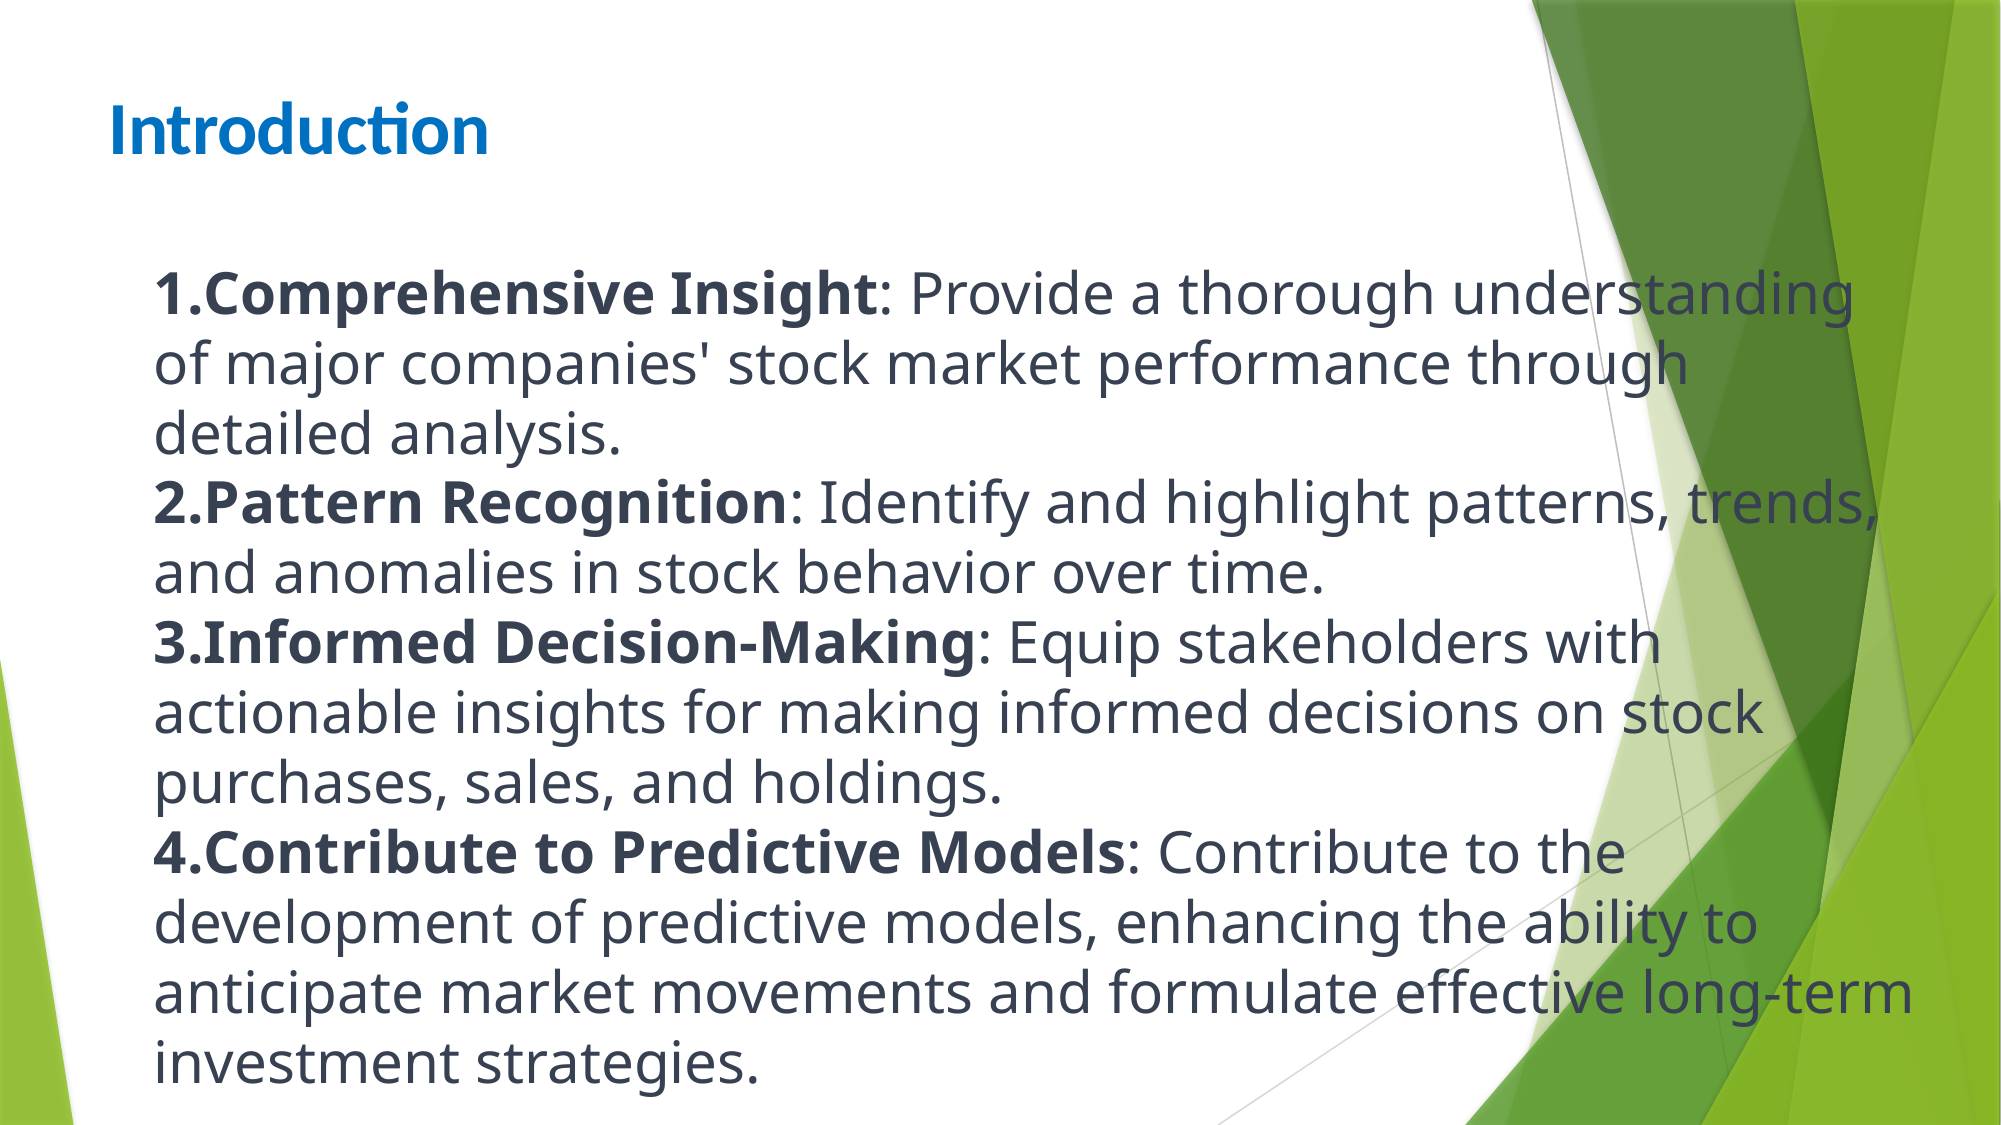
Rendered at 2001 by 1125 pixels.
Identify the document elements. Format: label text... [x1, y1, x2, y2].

text_box Introduction [94, 71, 639, 177]
text_box Comprehensive Insight: Provide a thorough understanding of major companies' stock market performance through detailed analysis. Pattern Recognition: Identify and highlight patterns, trends, and anomalies in stock behavior over time. Informed Decision-Making: Equip stakeholders with actionable insights for making informed decisions on stock purchases, sales, and holdings. Contribute to Predictive Models: Contribute to the development of predictive models, enhancing the ability to anticipate market movements and formulate effective long-term investment strategies. [139, 248, 1939, 1125]
